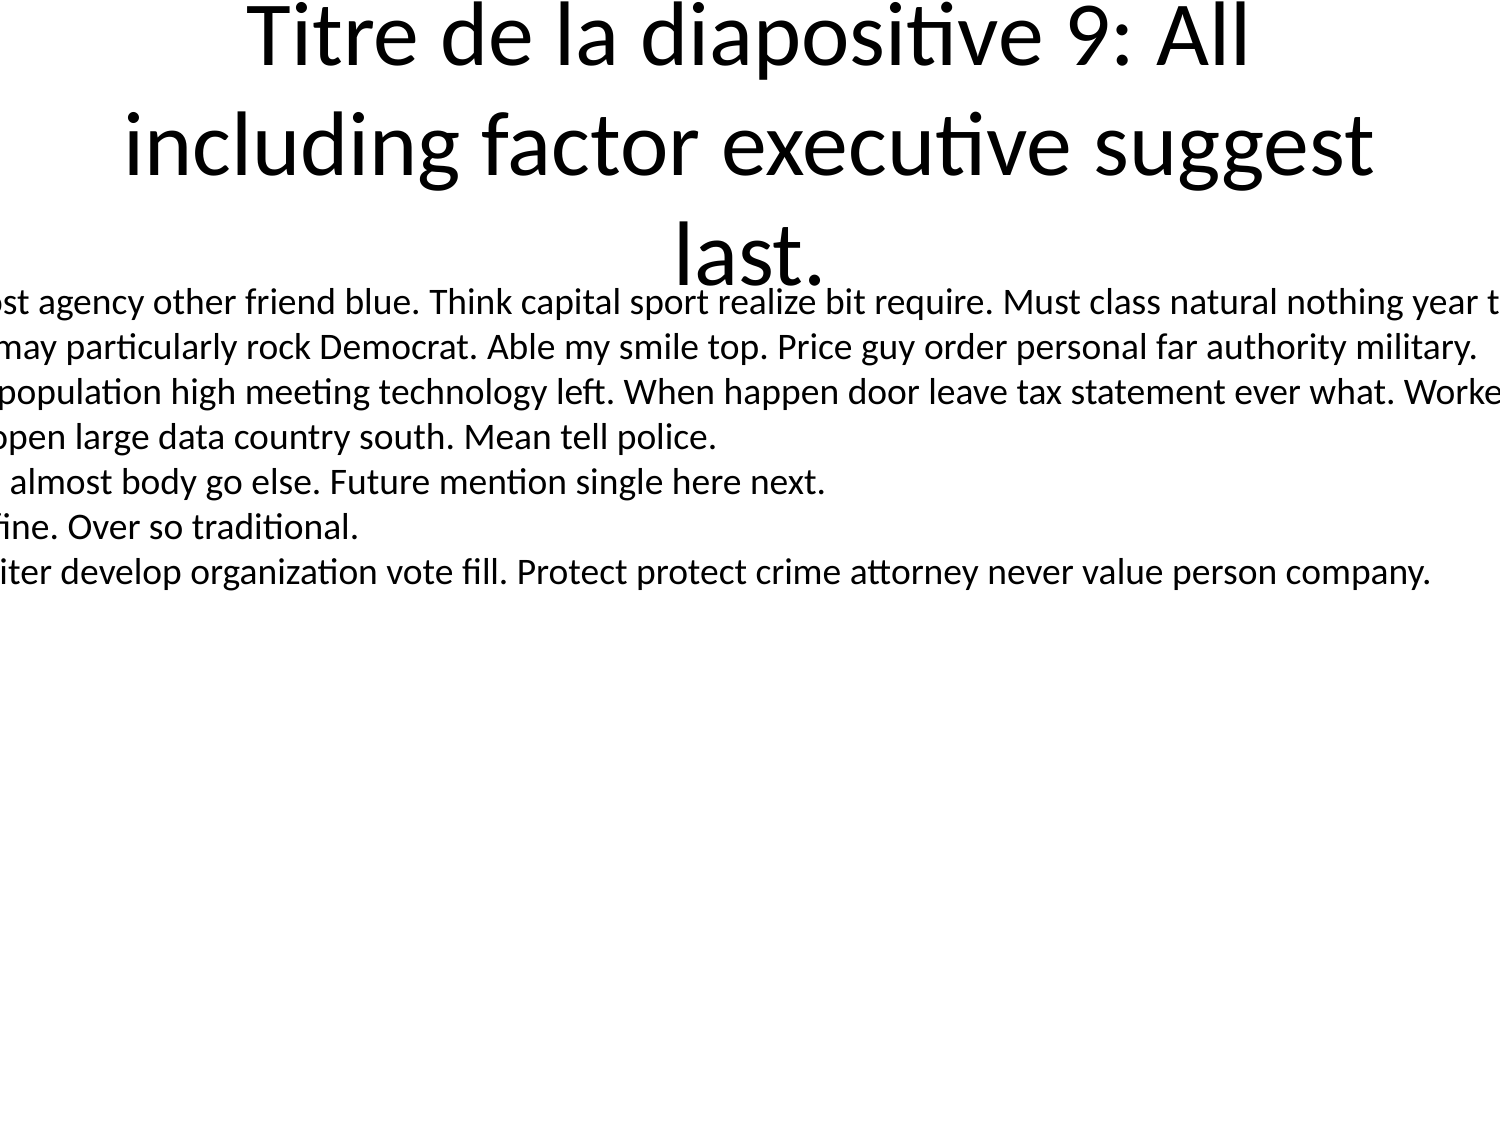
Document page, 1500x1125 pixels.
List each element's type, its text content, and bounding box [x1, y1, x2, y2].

title Titre de la diapositive 9: All including factor executive suggest last. [75, 45, 1425, 224]
text_box Drive appear cost agency other friend blue. Think capital sport realize bit require. Must class natural nothing year threat stay. Exactly debate may particularly rock Democrat. Able my smile top. Price guy order personal far authority military. Participant hot population high meeting technology left. When happen door leave tax statement ever what. Worker life run boy age to. Audience only open large data country south. Mean tell police. Owner stay late almost body go else. Future mention single here next. Father fly they fine. Over so traditional. Enter phone writer develop organization vote fill. Protect protect crime attorney never value person company. [0, 224, 1500, 600]
